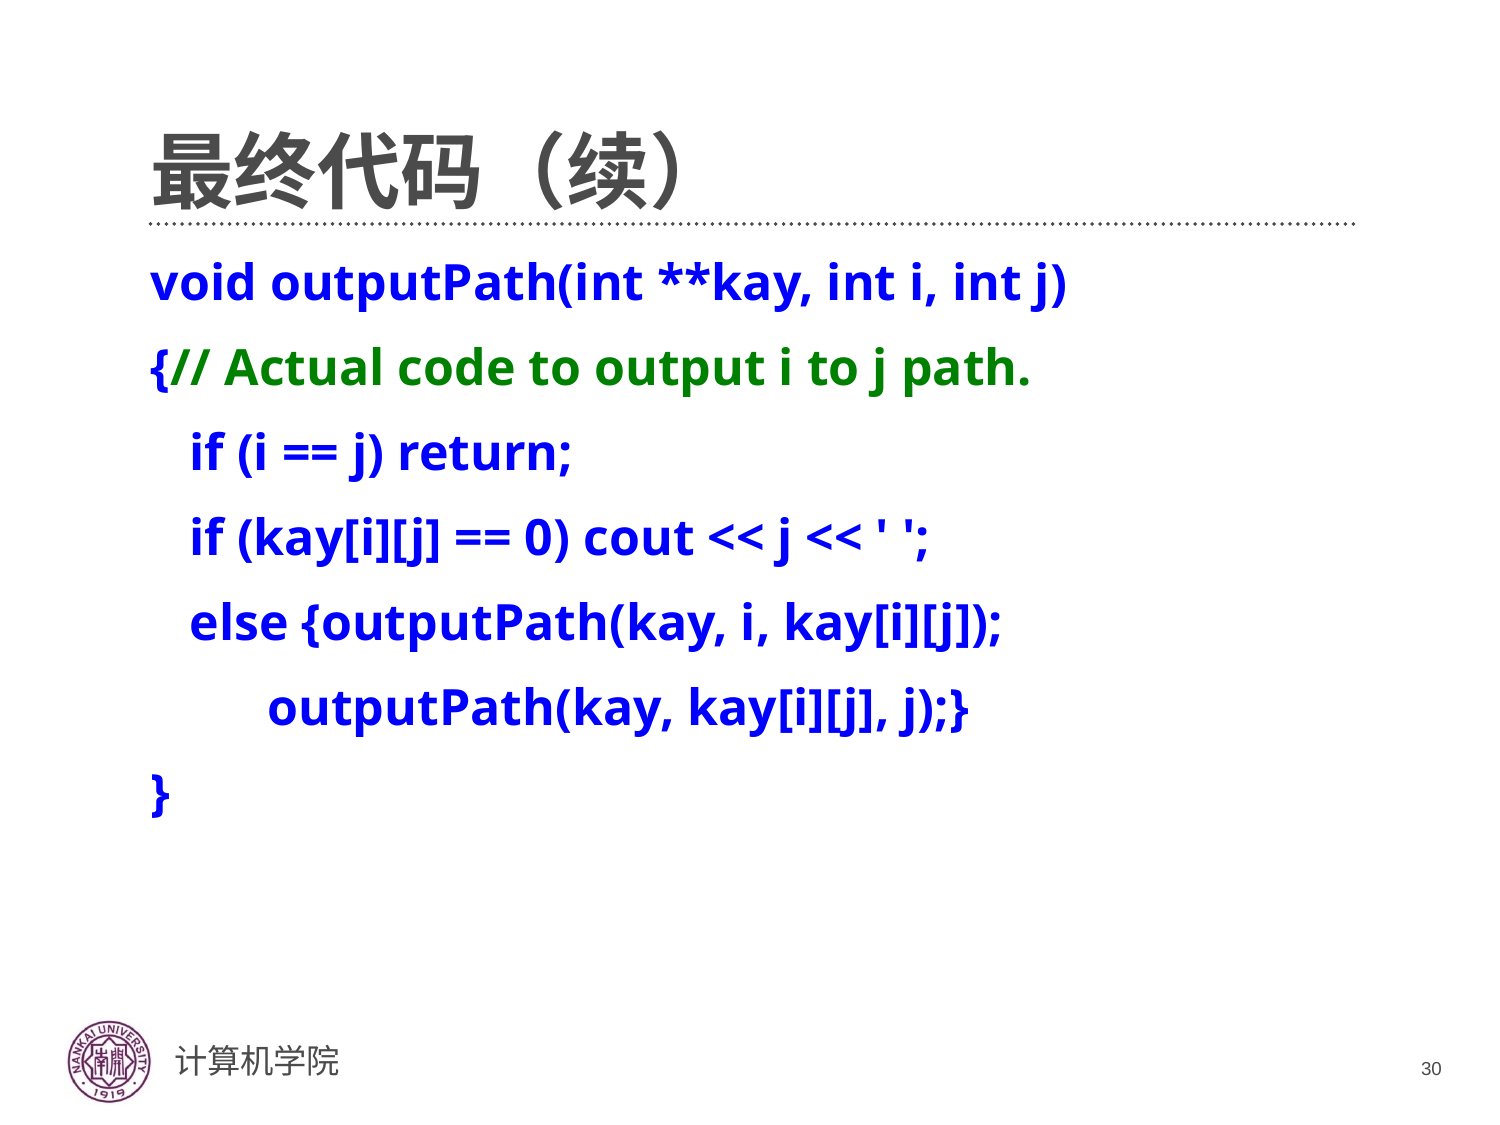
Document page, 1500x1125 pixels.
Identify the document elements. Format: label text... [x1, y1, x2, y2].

title 最终代码（续） [150, 82, 1360, 221]
picture [64, 1017, 154, 1106]
slide_number 30 [1308, 1048, 1458, 1093]
list void outputPath(int **kay, int i, int j) {// Actual code to output i to j path. if (i == j) return; if (kay[i][j] == 0) cout << j << ' '; else {outputPath(kay, i, kay[i][j]); outputPath(kay, kay[i][j], j);} } [150, 250, 1360, 1001]
